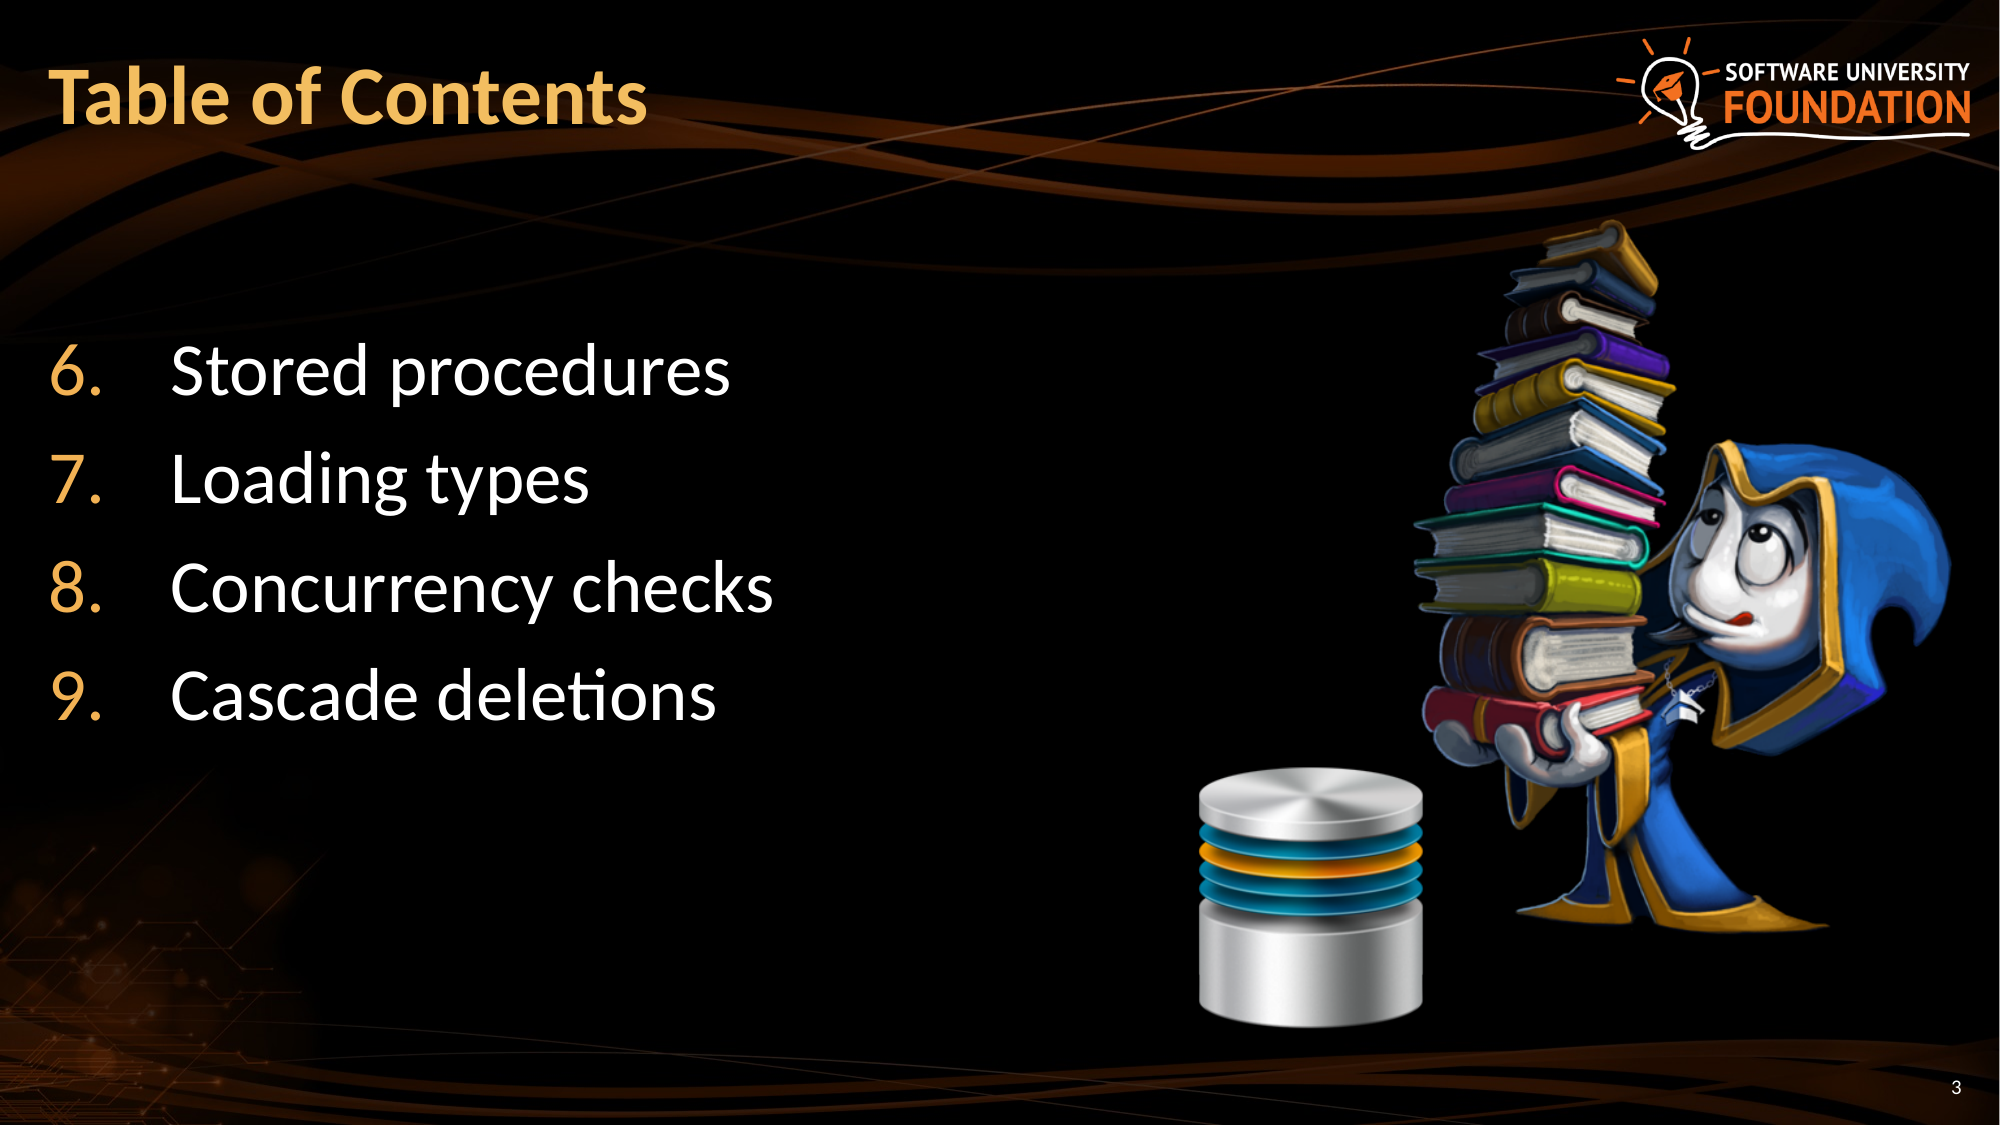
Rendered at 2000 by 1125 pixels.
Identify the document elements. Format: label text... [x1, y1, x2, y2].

picture [0, 0, 2000, 1125]
slide_number 3 [1897, 1070, 1968, 1103]
list Stored procedures Loading types Concurrency checks Cascade deletions [31, 321, 1968, 1103]
title Table of Contents [30, 6, 1602, 189]
